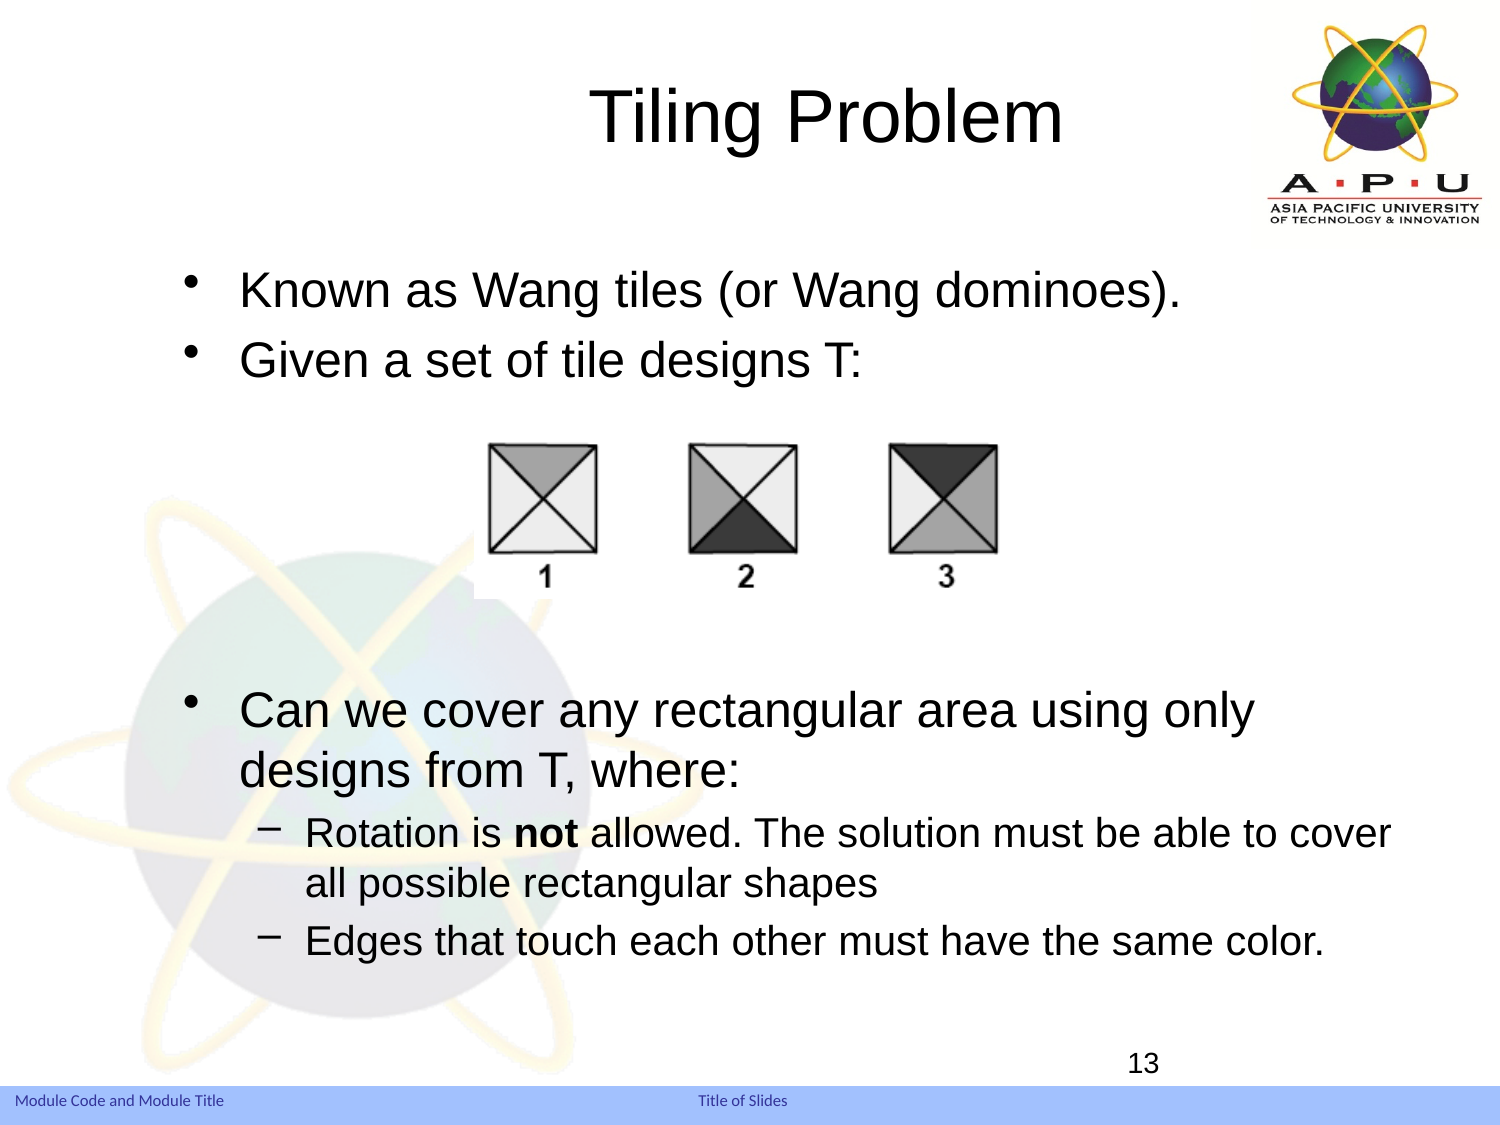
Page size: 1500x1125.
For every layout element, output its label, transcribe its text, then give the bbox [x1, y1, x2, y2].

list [474, 432, 1013, 599]
list Known as Wang tiles (or Wang dominoes). Given a set of tile designs T: Can we cover any rectangular area using only designs from T, where: Rotation is not allowed. The solution must be able to cover all possible rectangular shapes Edges that touch each other must have the same color. [167, 249, 1435, 925]
slide_number 13 [1112, 1037, 1425, 1113]
title Tiling Problem [187, 37, 1466, 188]
picture [1251, 0, 1500, 249]
